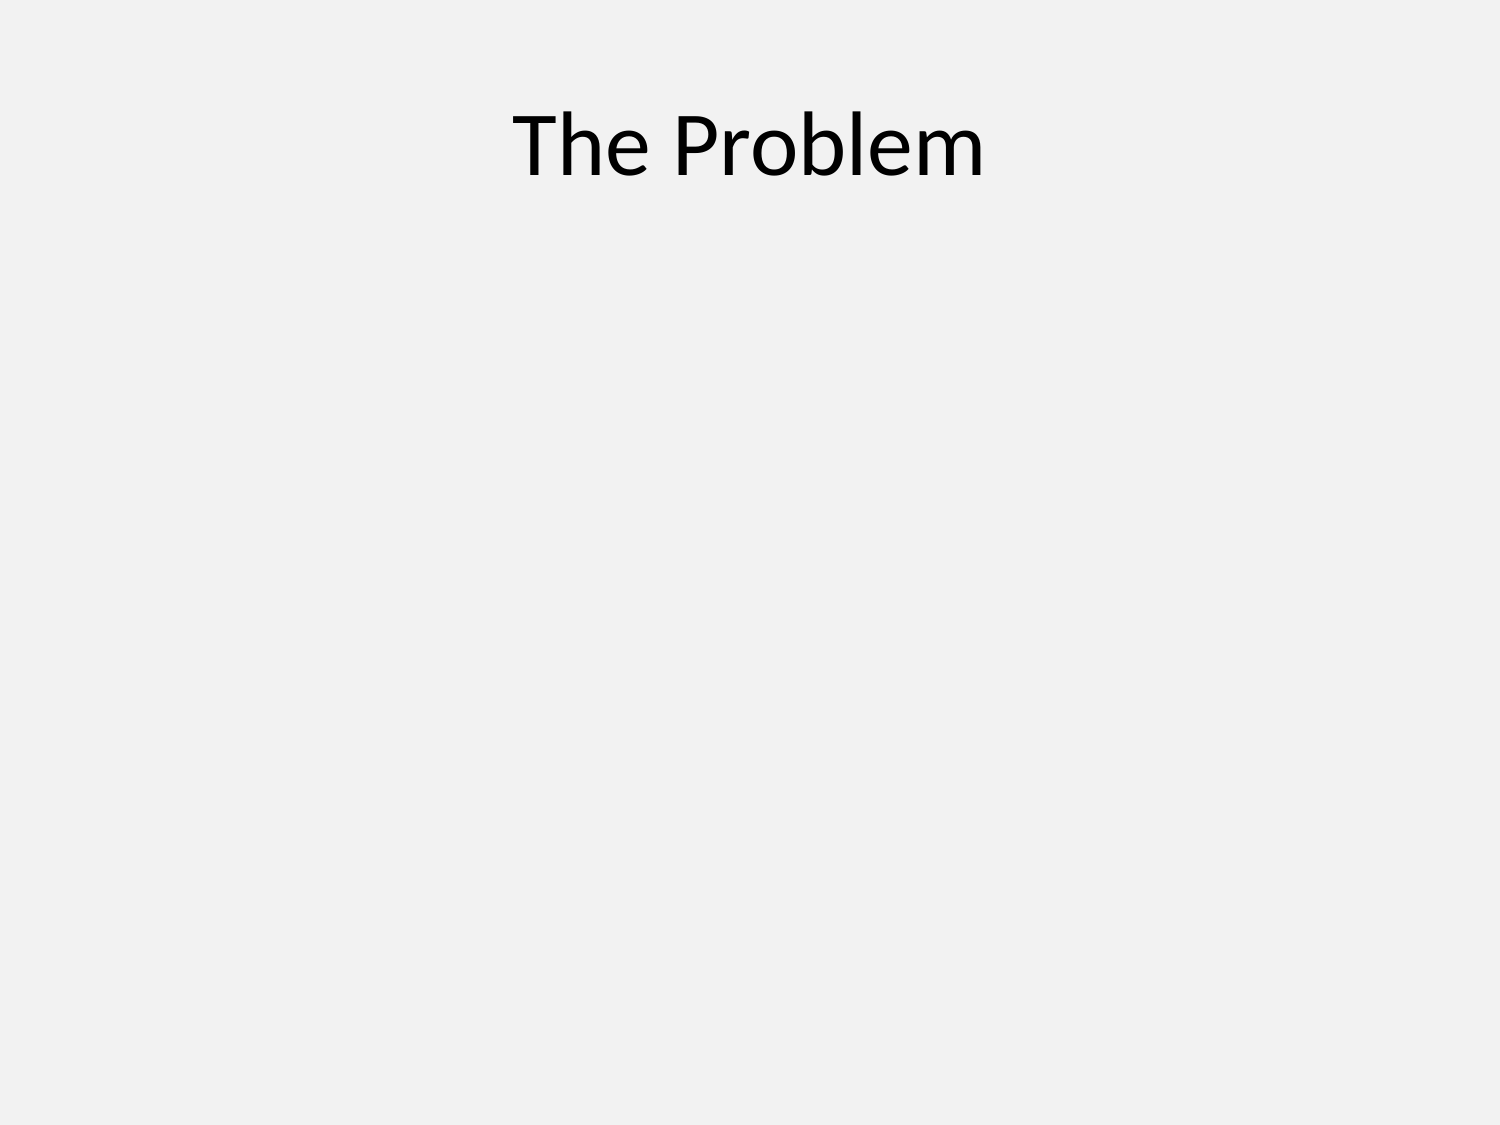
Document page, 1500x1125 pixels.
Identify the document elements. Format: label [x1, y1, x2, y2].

title [75, 45, 1425, 233]
